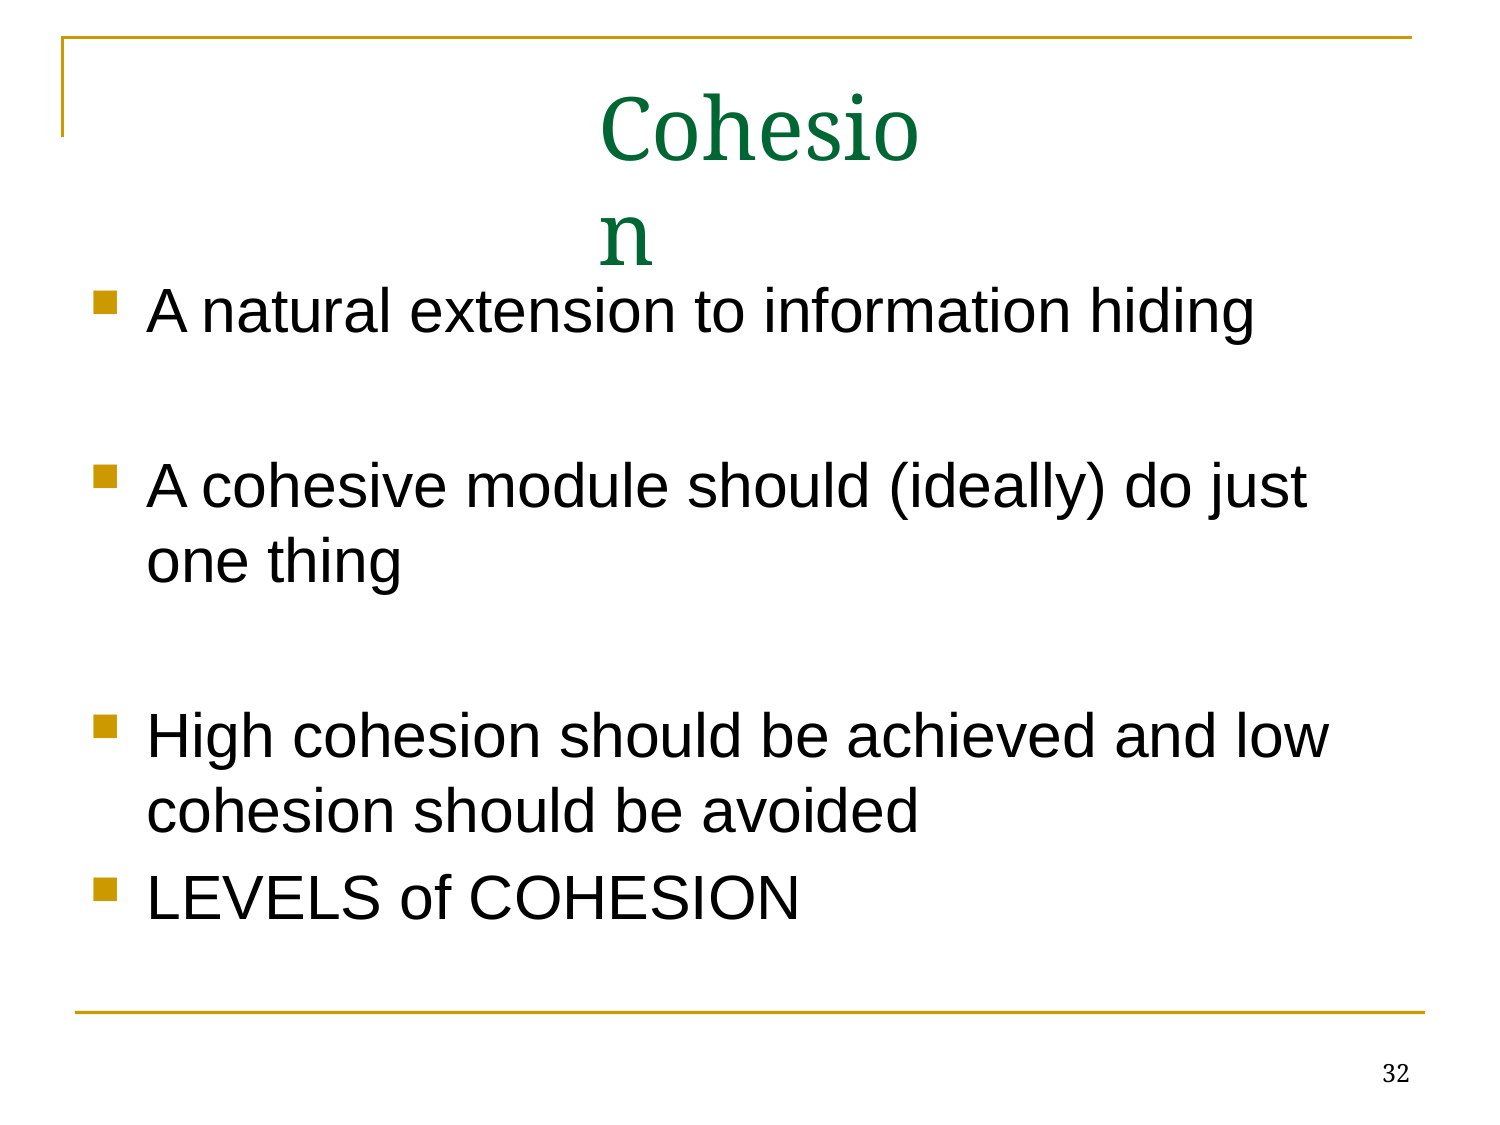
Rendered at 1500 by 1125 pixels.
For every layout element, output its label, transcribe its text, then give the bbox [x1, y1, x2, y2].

title Cohesion [582, 65, 946, 165]
list A natural extension to information hiding A cohesive module should (ideally) do just one thing High cohesion should be achieved and low cohesion should be avoided LEVELS of COHESION [74, 262, 1426, 1006]
slide_number 32 [1074, 1023, 1426, 1100]
